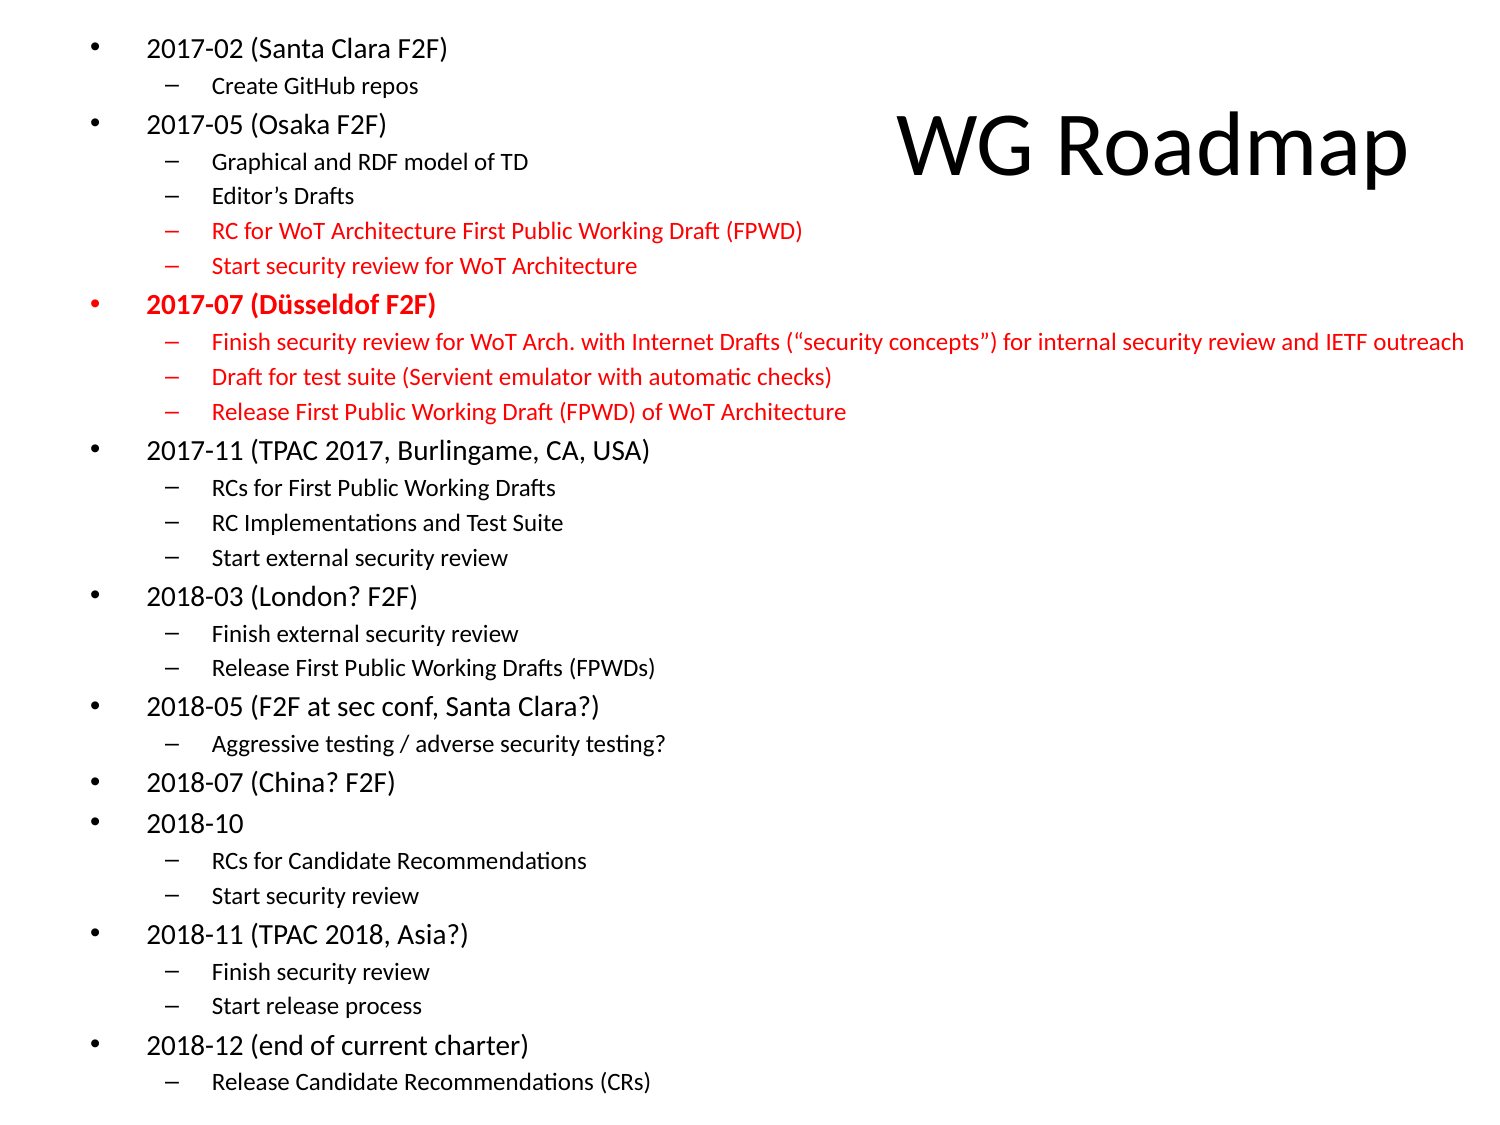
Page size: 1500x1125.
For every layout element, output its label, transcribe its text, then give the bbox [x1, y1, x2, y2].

list 2017-02 (Santa Clara F2F) Create GitHub repos 2017-05 (Osaka F2F) Graphical and RDF model of TD Editor’s Drafts RC for WoT Architecture First Public Working Draft (FPWD) Start security review for WoT Architecture 2017-07 (Düsseldof F2F) Finish security review for WoT Arch. with Internet Drafts (“security concepts”) for internal security review and IETF outreach Draft for test suite (Servient emulator with automatic checks) Release First Public Working Draft (FPWD) of WoT Architecture 2017-11 (TPAC 2017, Burlingame, CA, USA) RCs for First Public Working Drafts RC Implementations and Test Suite Start external security review 2018-03 (London? F2F) Finish external security review Release First Public Working Drafts (FPWDs) 2018-05 (F2F at sec conf, Santa Clara?) Aggressive testing / adverse security testing? 2018-07 (China? F2F) 2018-10 RCs for Candidate Recommendations Start security review 2018-11 (TPAC 2018, Asia?) Finish security review Start release process 2018-12 (end of current charter) Release Candidate Recommendations (CRs) [75, 0, 1500, 1125]
